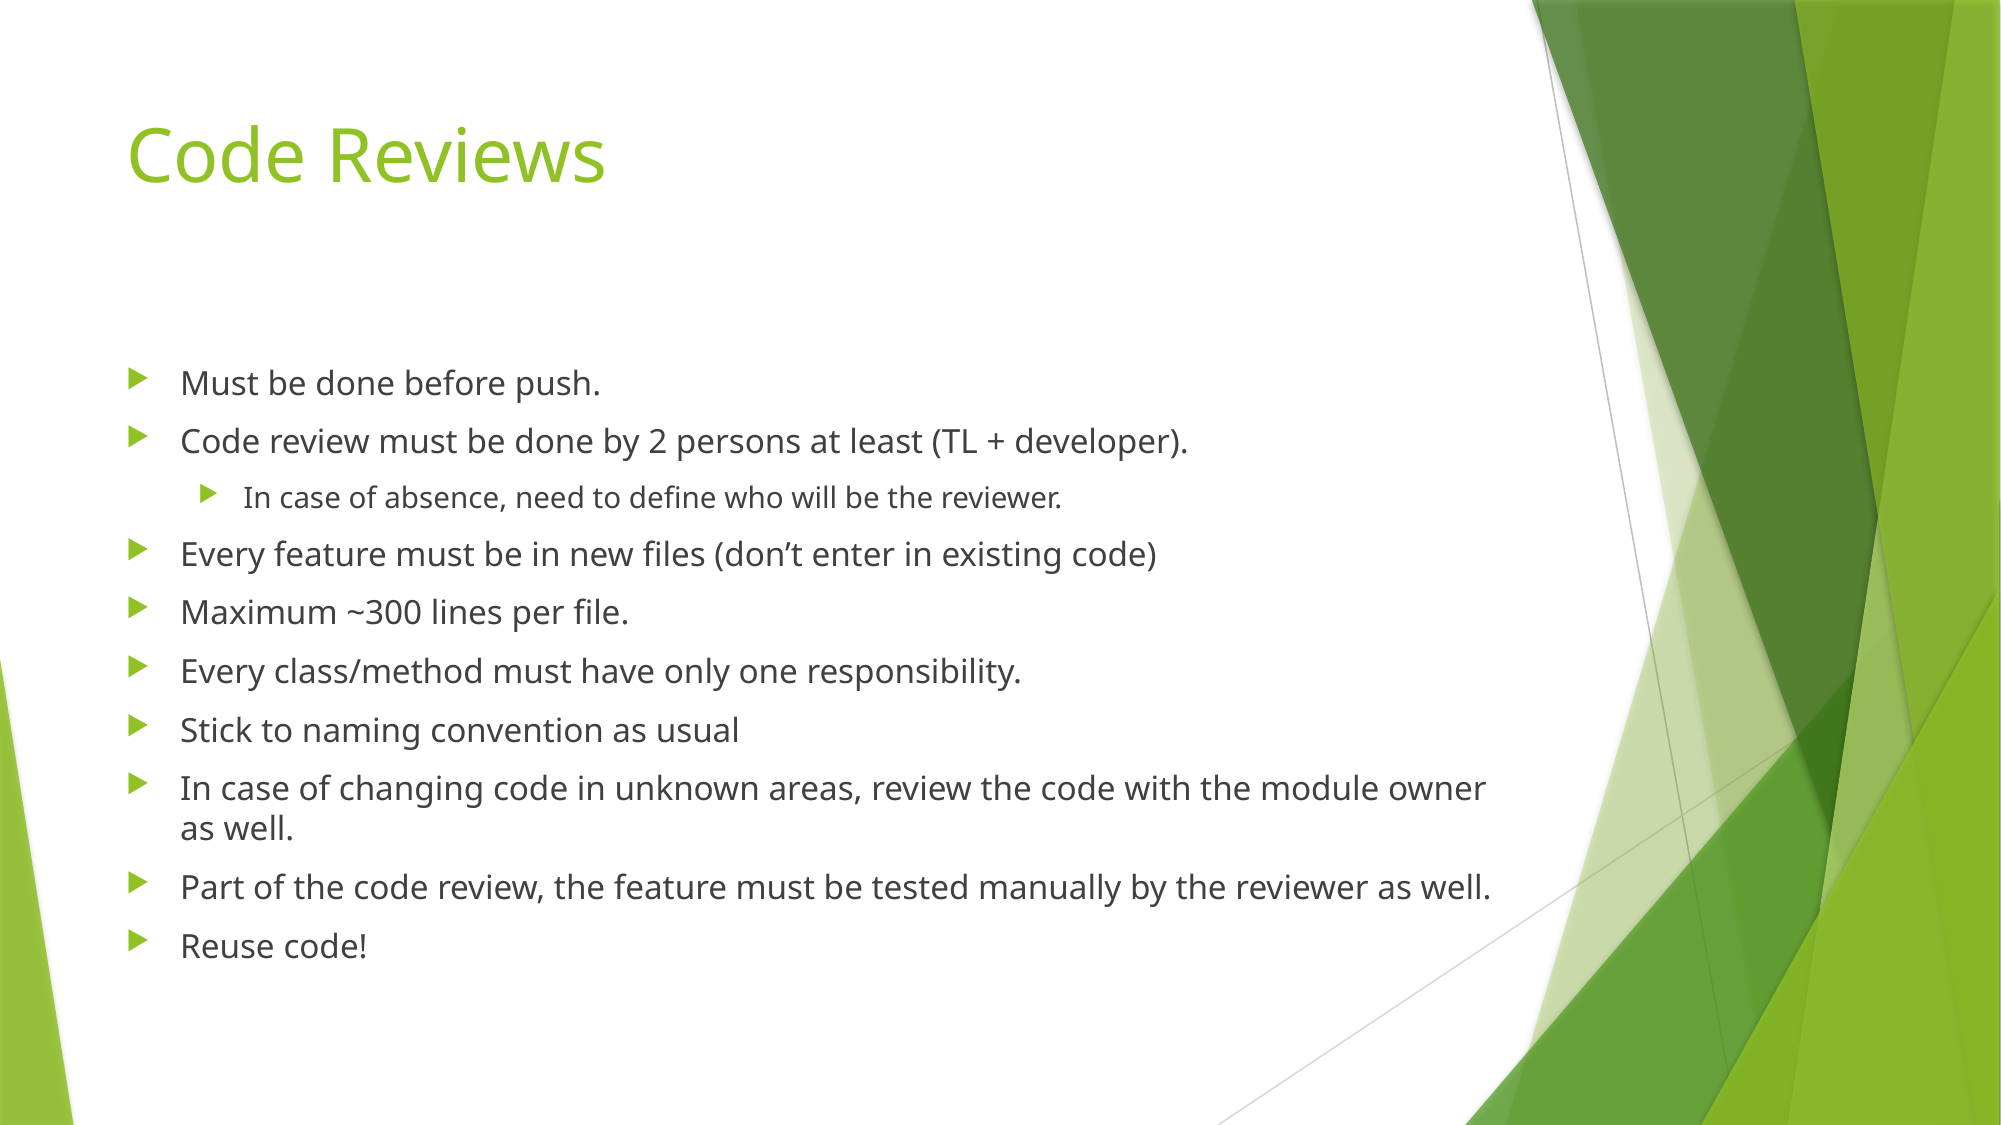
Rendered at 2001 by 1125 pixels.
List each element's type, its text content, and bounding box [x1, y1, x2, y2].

list Must be done before push. Code review must be done by 2 persons at least (TL + developer). In case of absence, need to define who will be the reviewer. Every feature must be in new files (don’t enter in existing code) Maximum ~300 lines per file. Every class/method must have only one responsibility. Stick to naming convention as usual In case of changing code in unknown areas, review the code with the module owner as well. Part of the code review, the feature must be tested manually by the reviewer as well. Reuse code! [111, 354, 1522, 992]
title Code Reviews [111, 99, 1522, 317]
